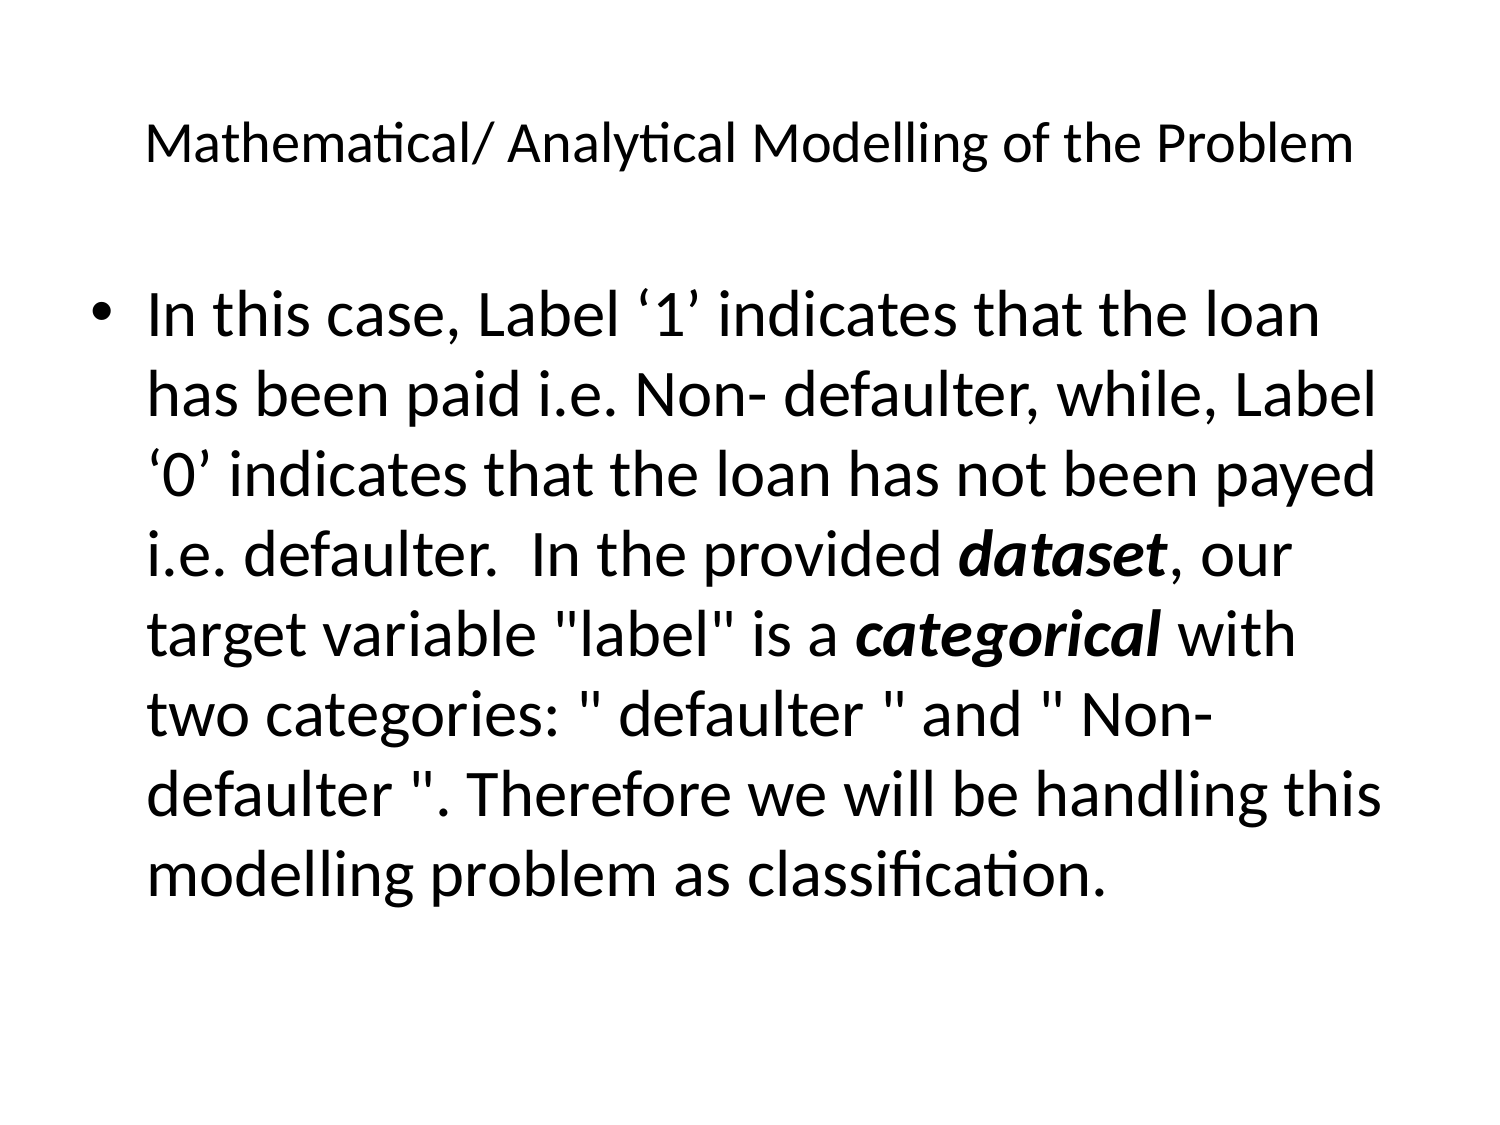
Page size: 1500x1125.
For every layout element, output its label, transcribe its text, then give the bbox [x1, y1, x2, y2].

title Mathematical/ Analytical Modelling of the Problem [75, 45, 1425, 233]
list In this case, Label ‘1’ indicates that the loan has been paid i.e. Non- defaulter, while, Label ‘0’ indicates that the loan has not been payed i.e. defaulter. In the provided dataset, our target variable "label" is a categorical with two categories: " defaulter " and " Non- defaulter ". Therefore we will be handling this modelling problem as classification. [75, 262, 1425, 1005]
